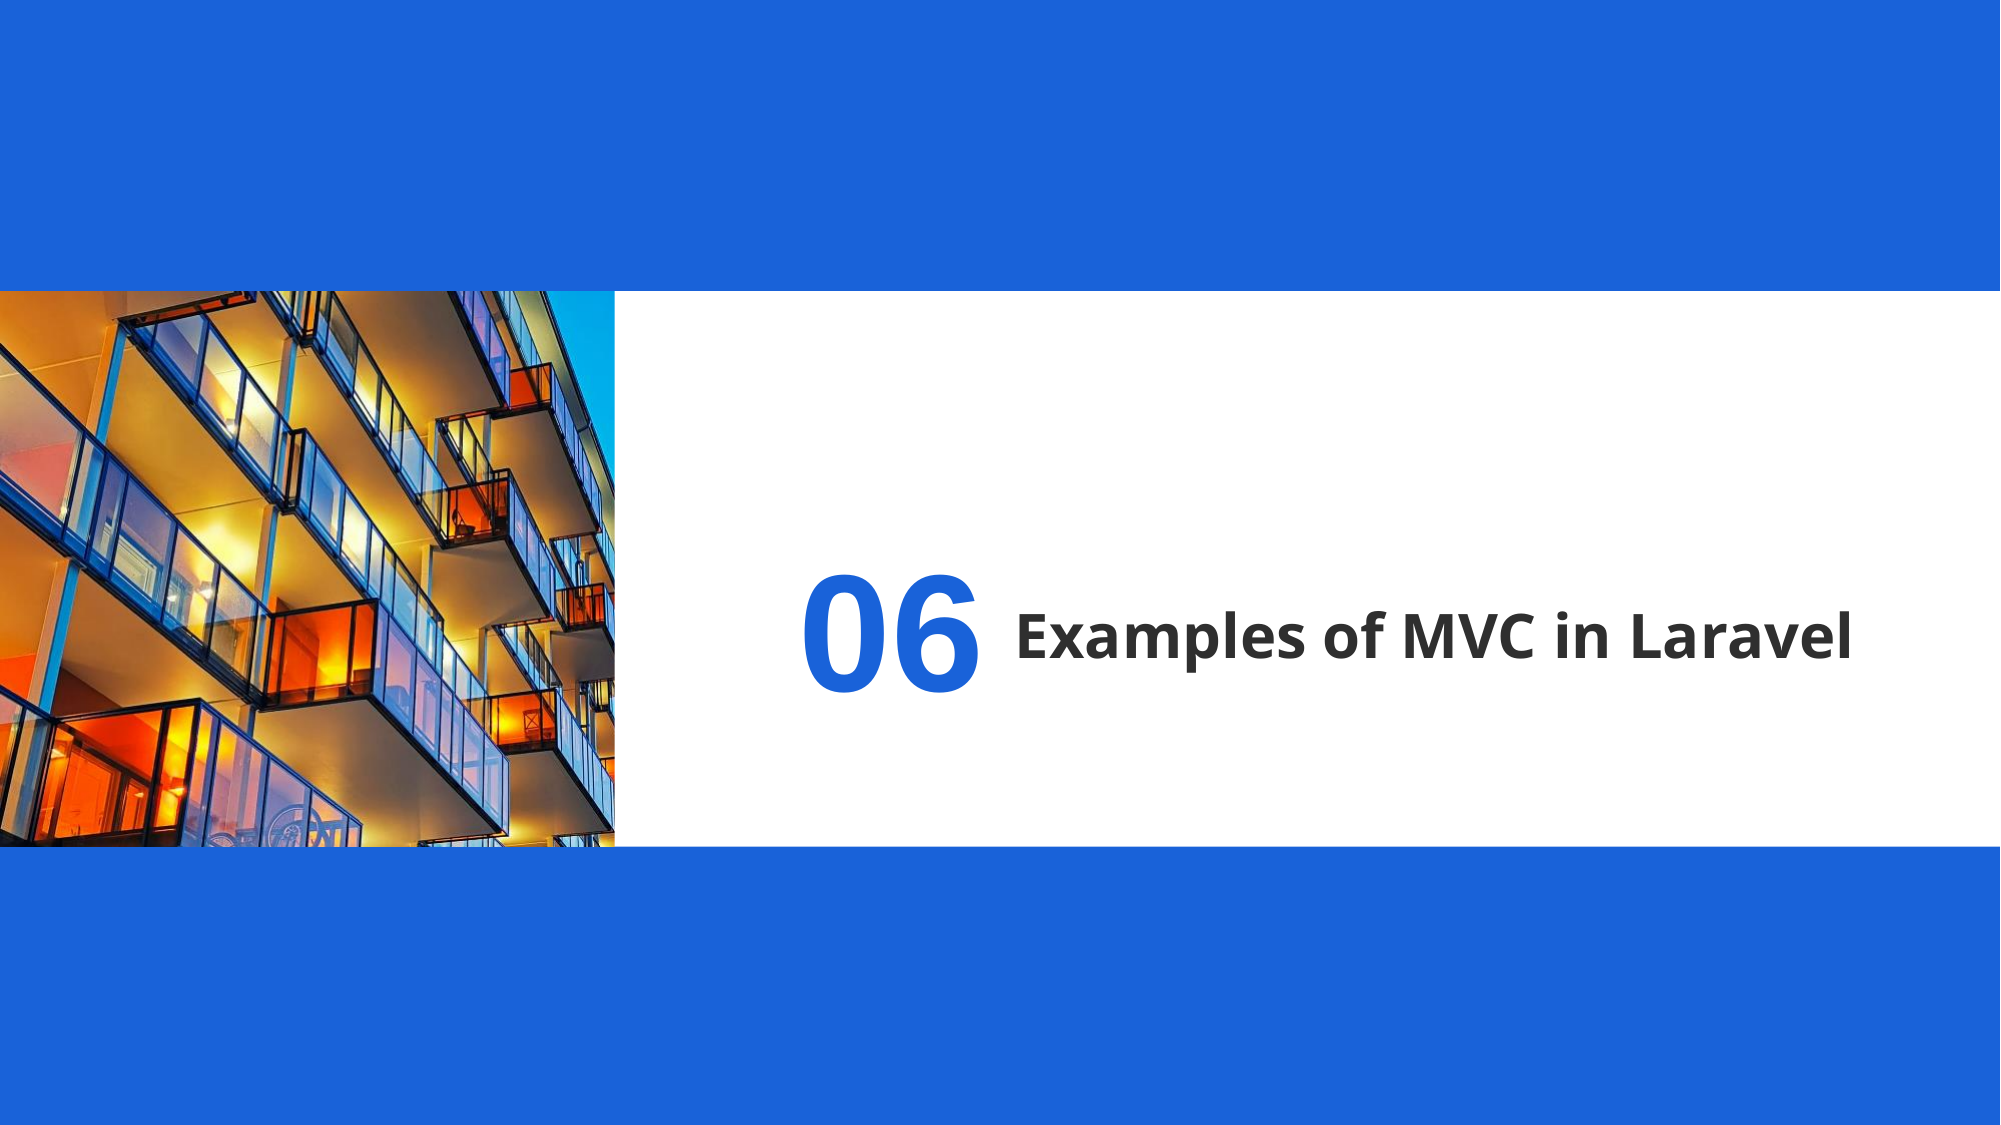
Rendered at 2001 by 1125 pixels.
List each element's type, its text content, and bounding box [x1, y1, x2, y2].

picture [0, 291, 615, 847]
title Examples of MVC in Laravel [1000, 582, 1888, 680]
text_box 06 [783, 517, 1000, 733]
